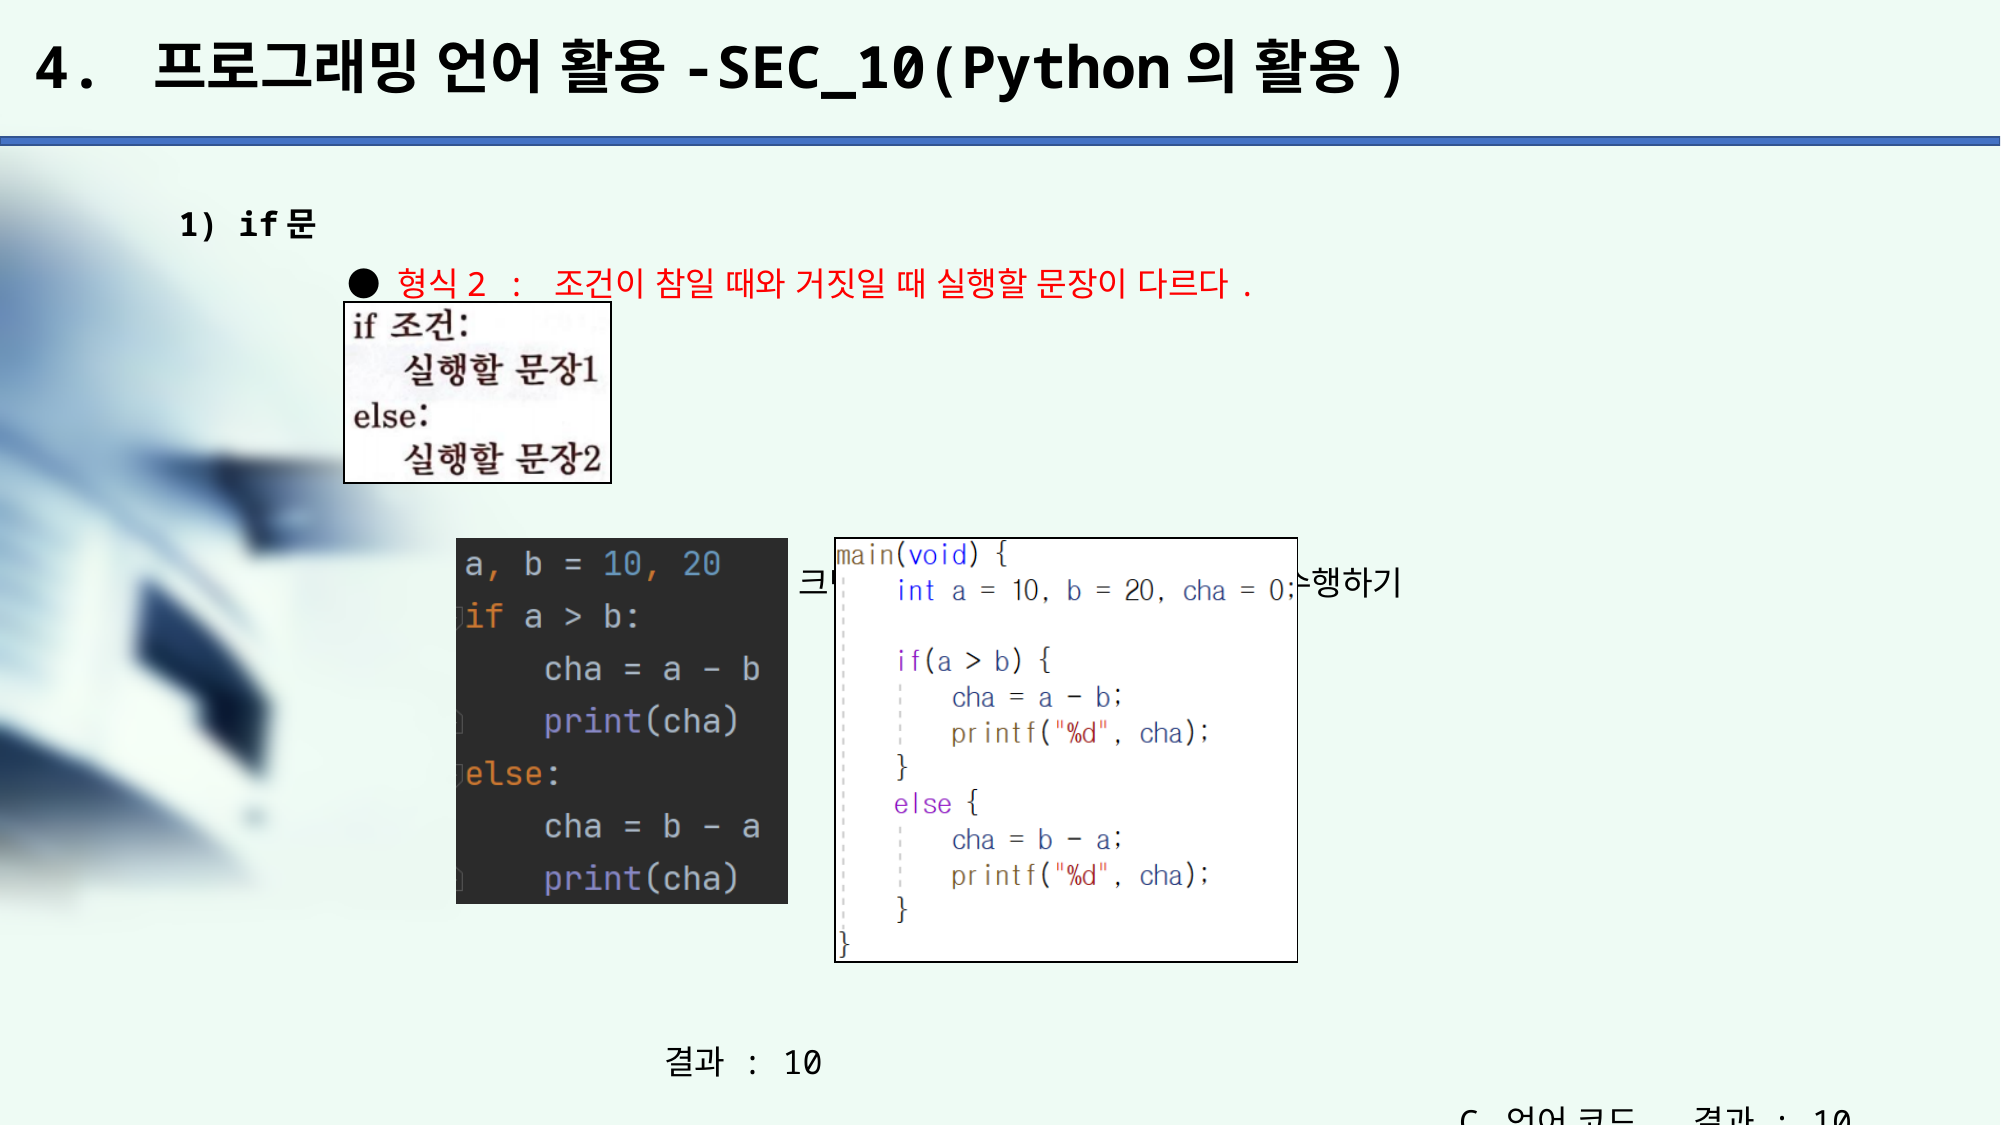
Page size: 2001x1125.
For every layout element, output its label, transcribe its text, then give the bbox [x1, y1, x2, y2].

picture [344, 302, 611, 483]
title 4. 프로그래밍 언어 활용-SEC_10(Python의 활용) [19, 14, 1922, 126]
picture [835, 538, 1297, 962]
picture [456, 538, 788, 904]
picture [0, 0, 2000, 136]
text_box 1) if문 ● 형식2 : 조건이 참일 때와 거짓일 때 실행할 문장이 다르다. 예제2) a가 b보다 크면 a - b, 아니면 b - a를 수행하기 결과 : 10 C 언어 코드, 결과 : 10 [163, 175, 1969, 1125]
picture [0, 146, 2000, 1125]
